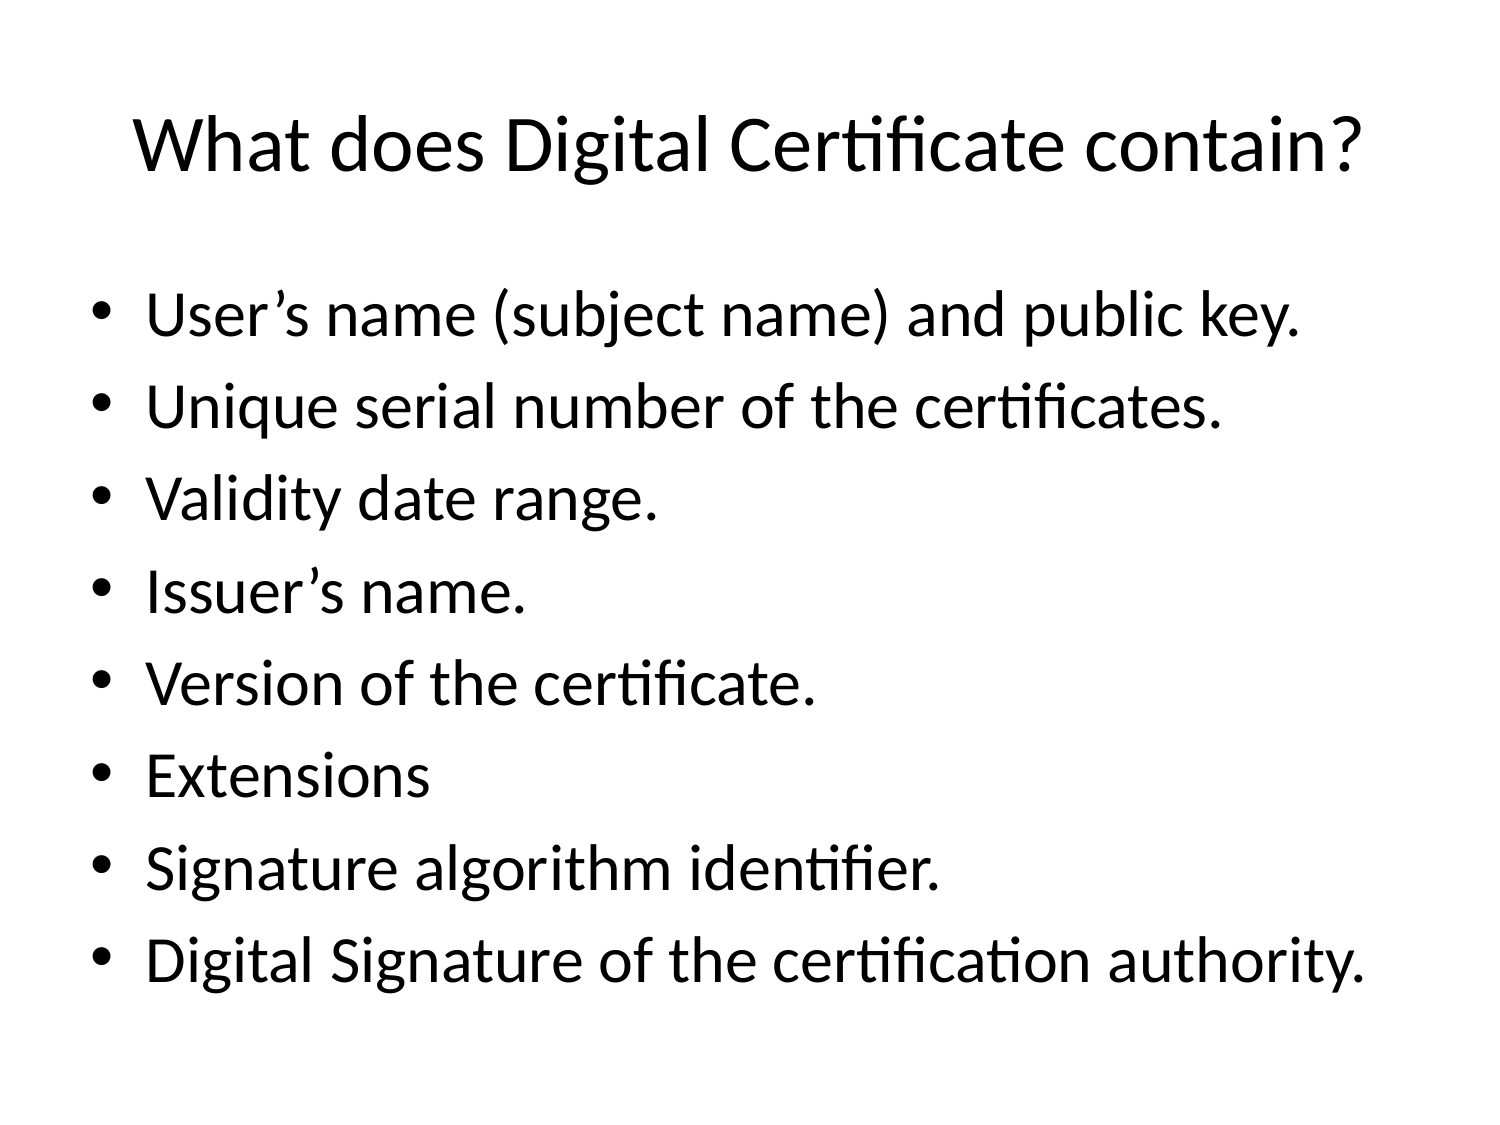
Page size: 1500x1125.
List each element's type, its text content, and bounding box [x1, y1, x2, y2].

title What does Digital Certificate contain? [75, 45, 1425, 233]
list User’s name (subject name) and public key. Unique serial number of the certificates. Validity date range. Issuer’s name. Version of the certificate. Extensions Signature algorithm identifier. Digital Signature of the certification authority. [75, 262, 1425, 1005]
